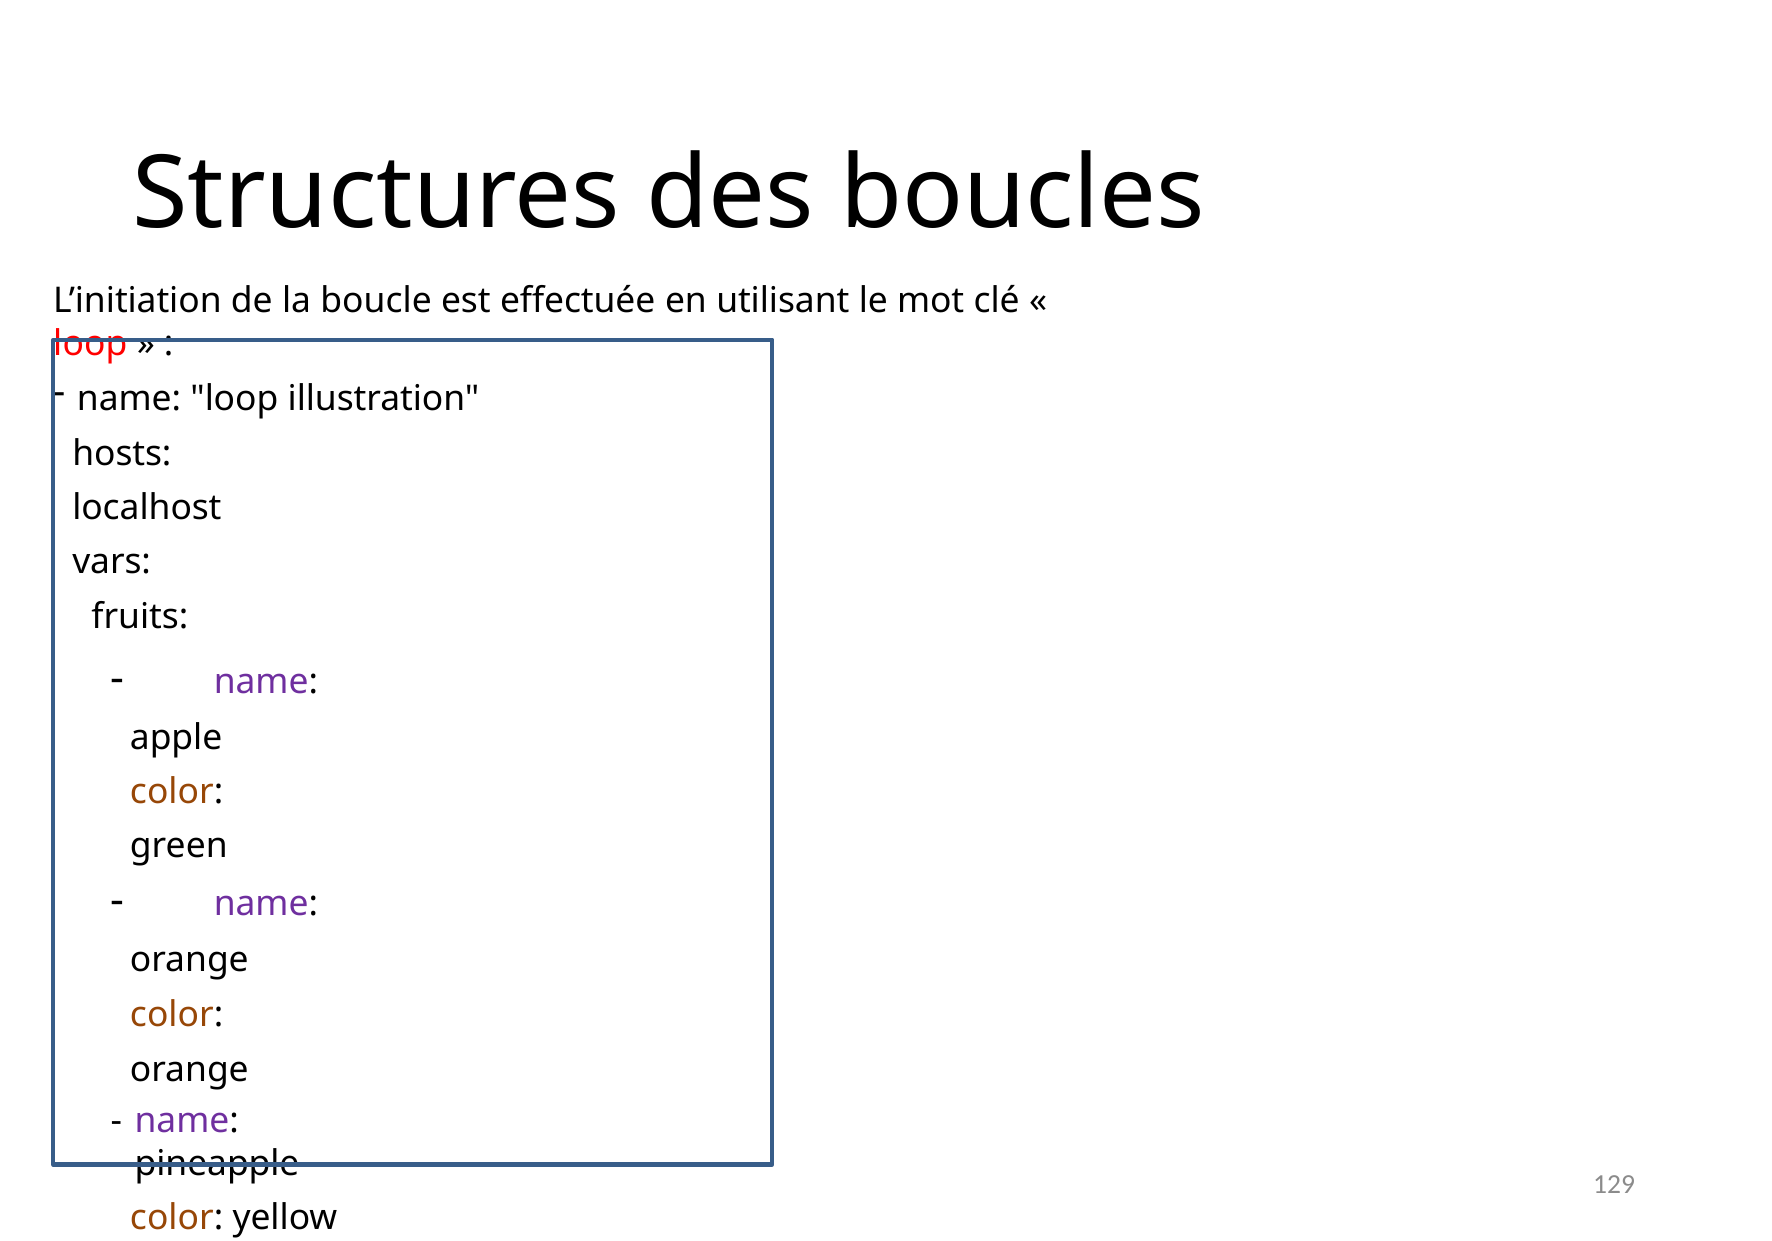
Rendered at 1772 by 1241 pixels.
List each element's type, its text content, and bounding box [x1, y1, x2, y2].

text_box L’initiation de la boucle est effectuée en utilisant le mot clé « loop » : name: "loop illustration" hosts: localhost vars: fruits: name: apple color: green name: orange color: orange name: pineapple color: yellow tasks: - name: "Print my Fruits" debug: msg: "{{ item.name }} is {{ item.color }}" loop: "{{ fruits }}" [50, 263, 1125, 1241]
title Structures des boucles [130, 81, 1660, 291]
text_box [53, 339, 773, 1165]
slide_number 129 [1251, 1149, 1651, 1216]
